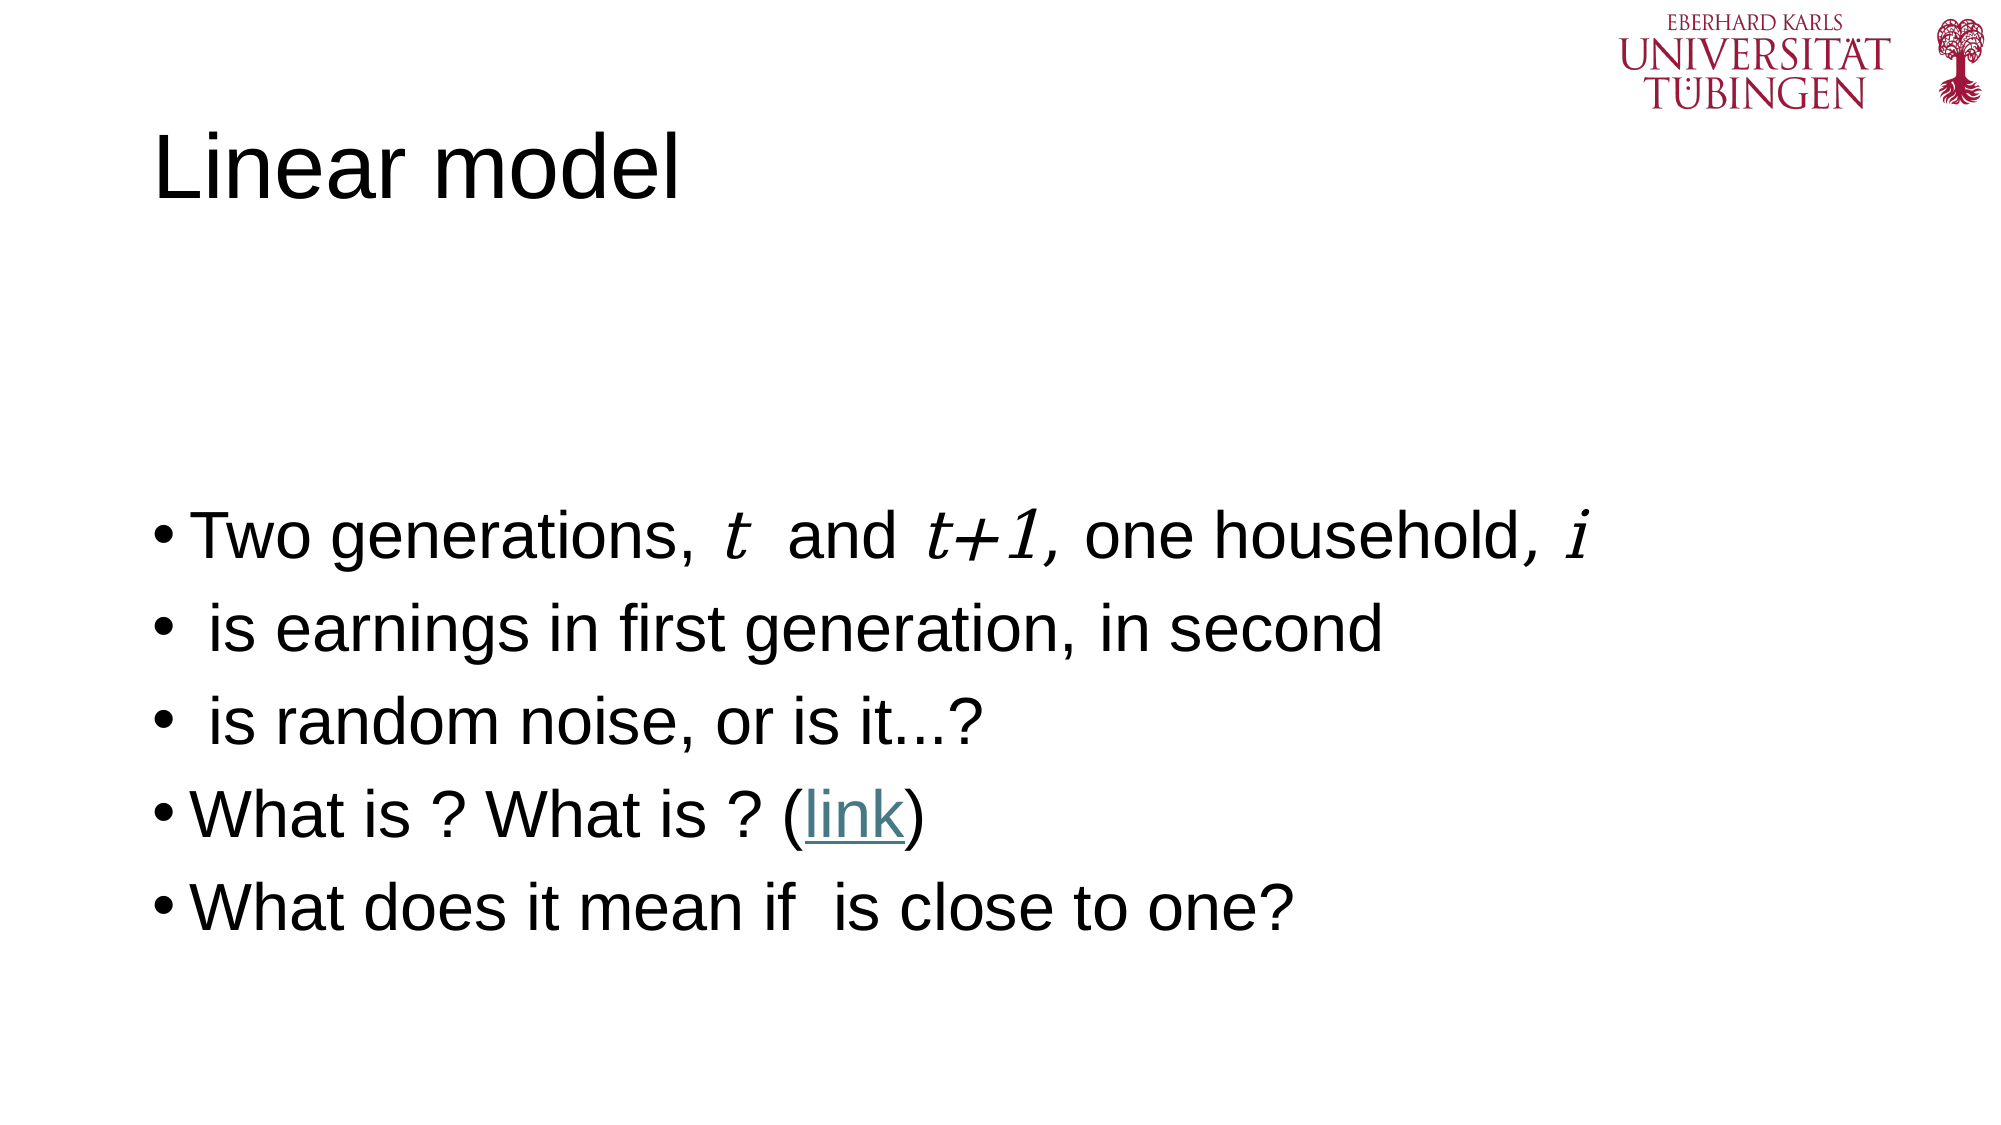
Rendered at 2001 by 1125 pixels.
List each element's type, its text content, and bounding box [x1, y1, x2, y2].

picture [1611, 0, 1989, 121]
title Linear model [137, 59, 1863, 278]
